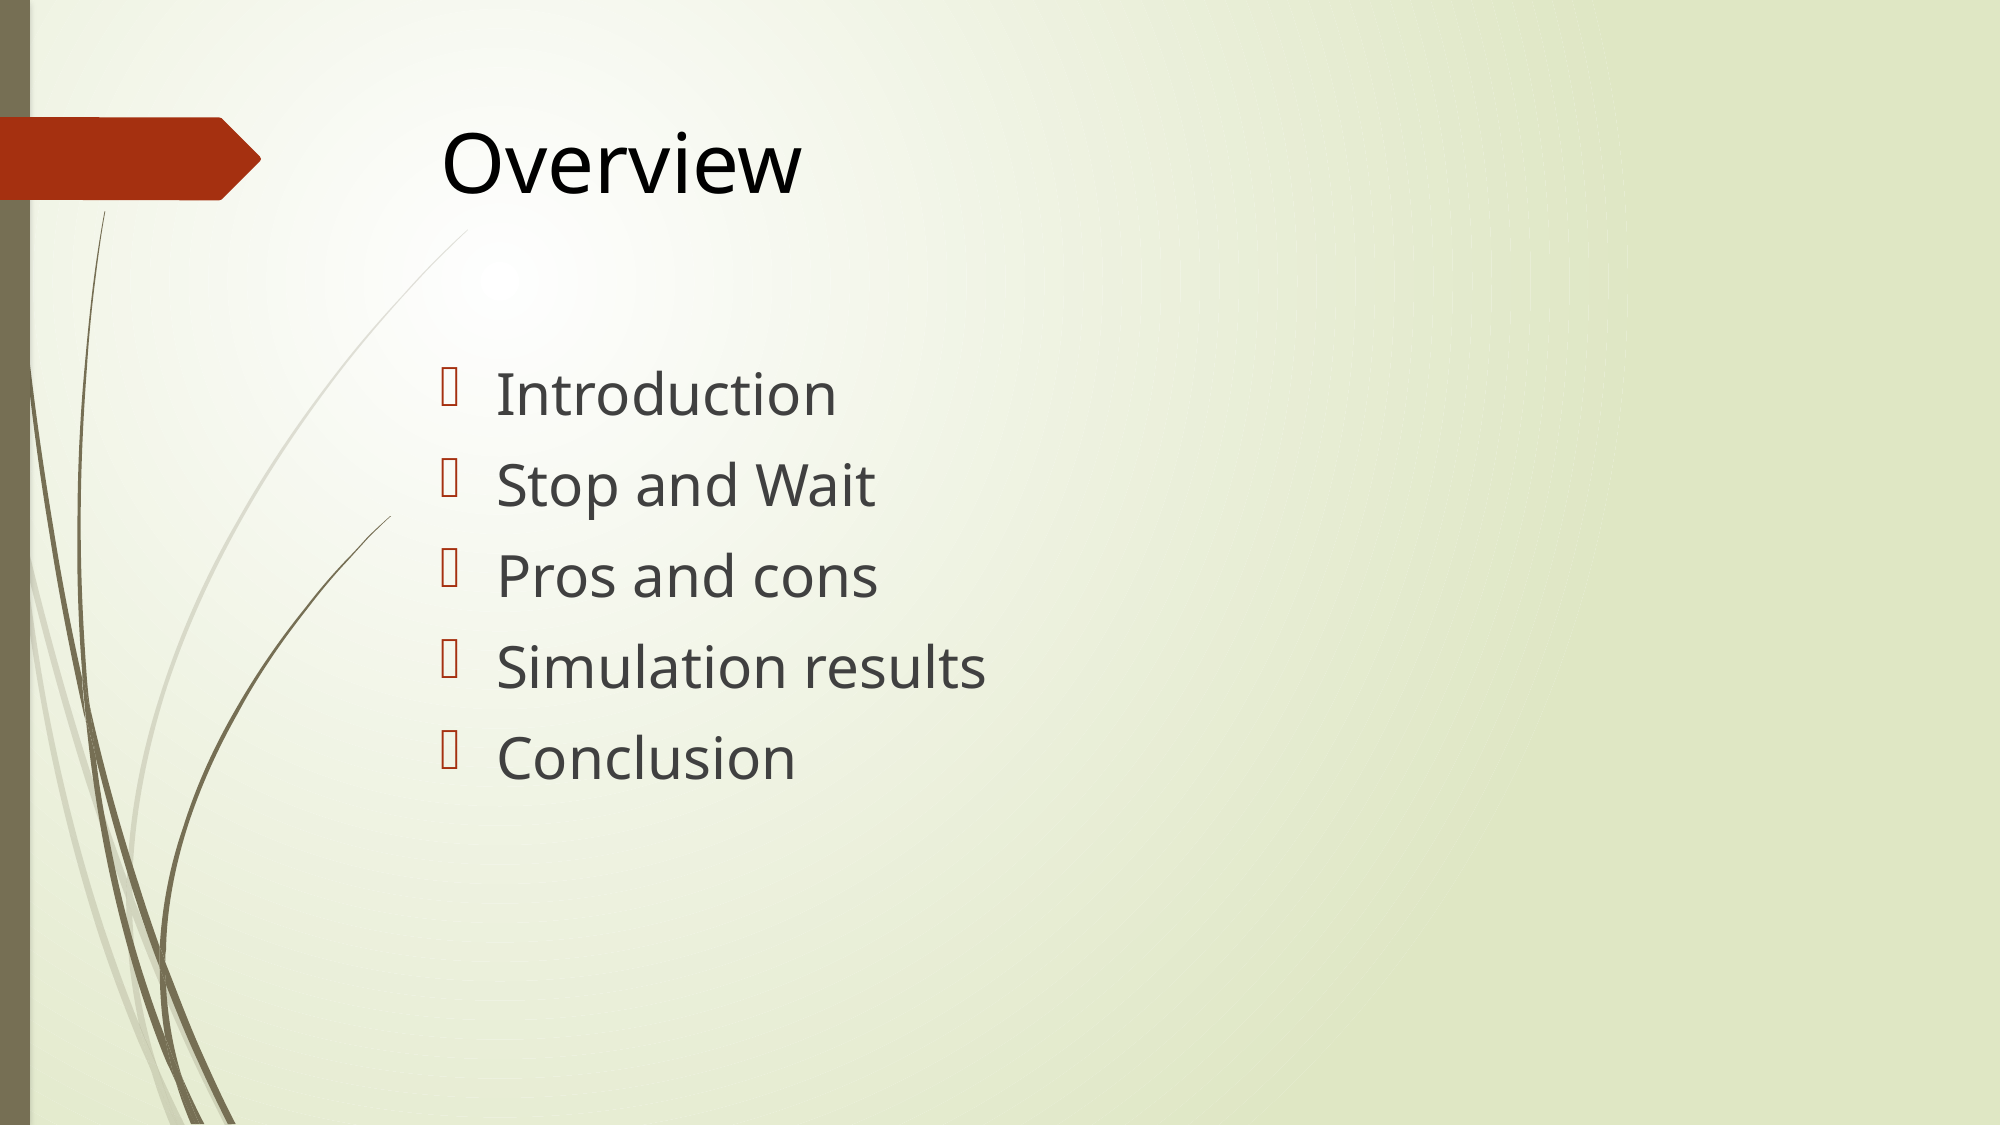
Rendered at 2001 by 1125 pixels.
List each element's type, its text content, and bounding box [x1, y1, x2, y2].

title Overview [425, 102, 1888, 313]
list Introduction Stop and Wait Pros and cons Simulation results Conclusion [424, 350, 1888, 970]
